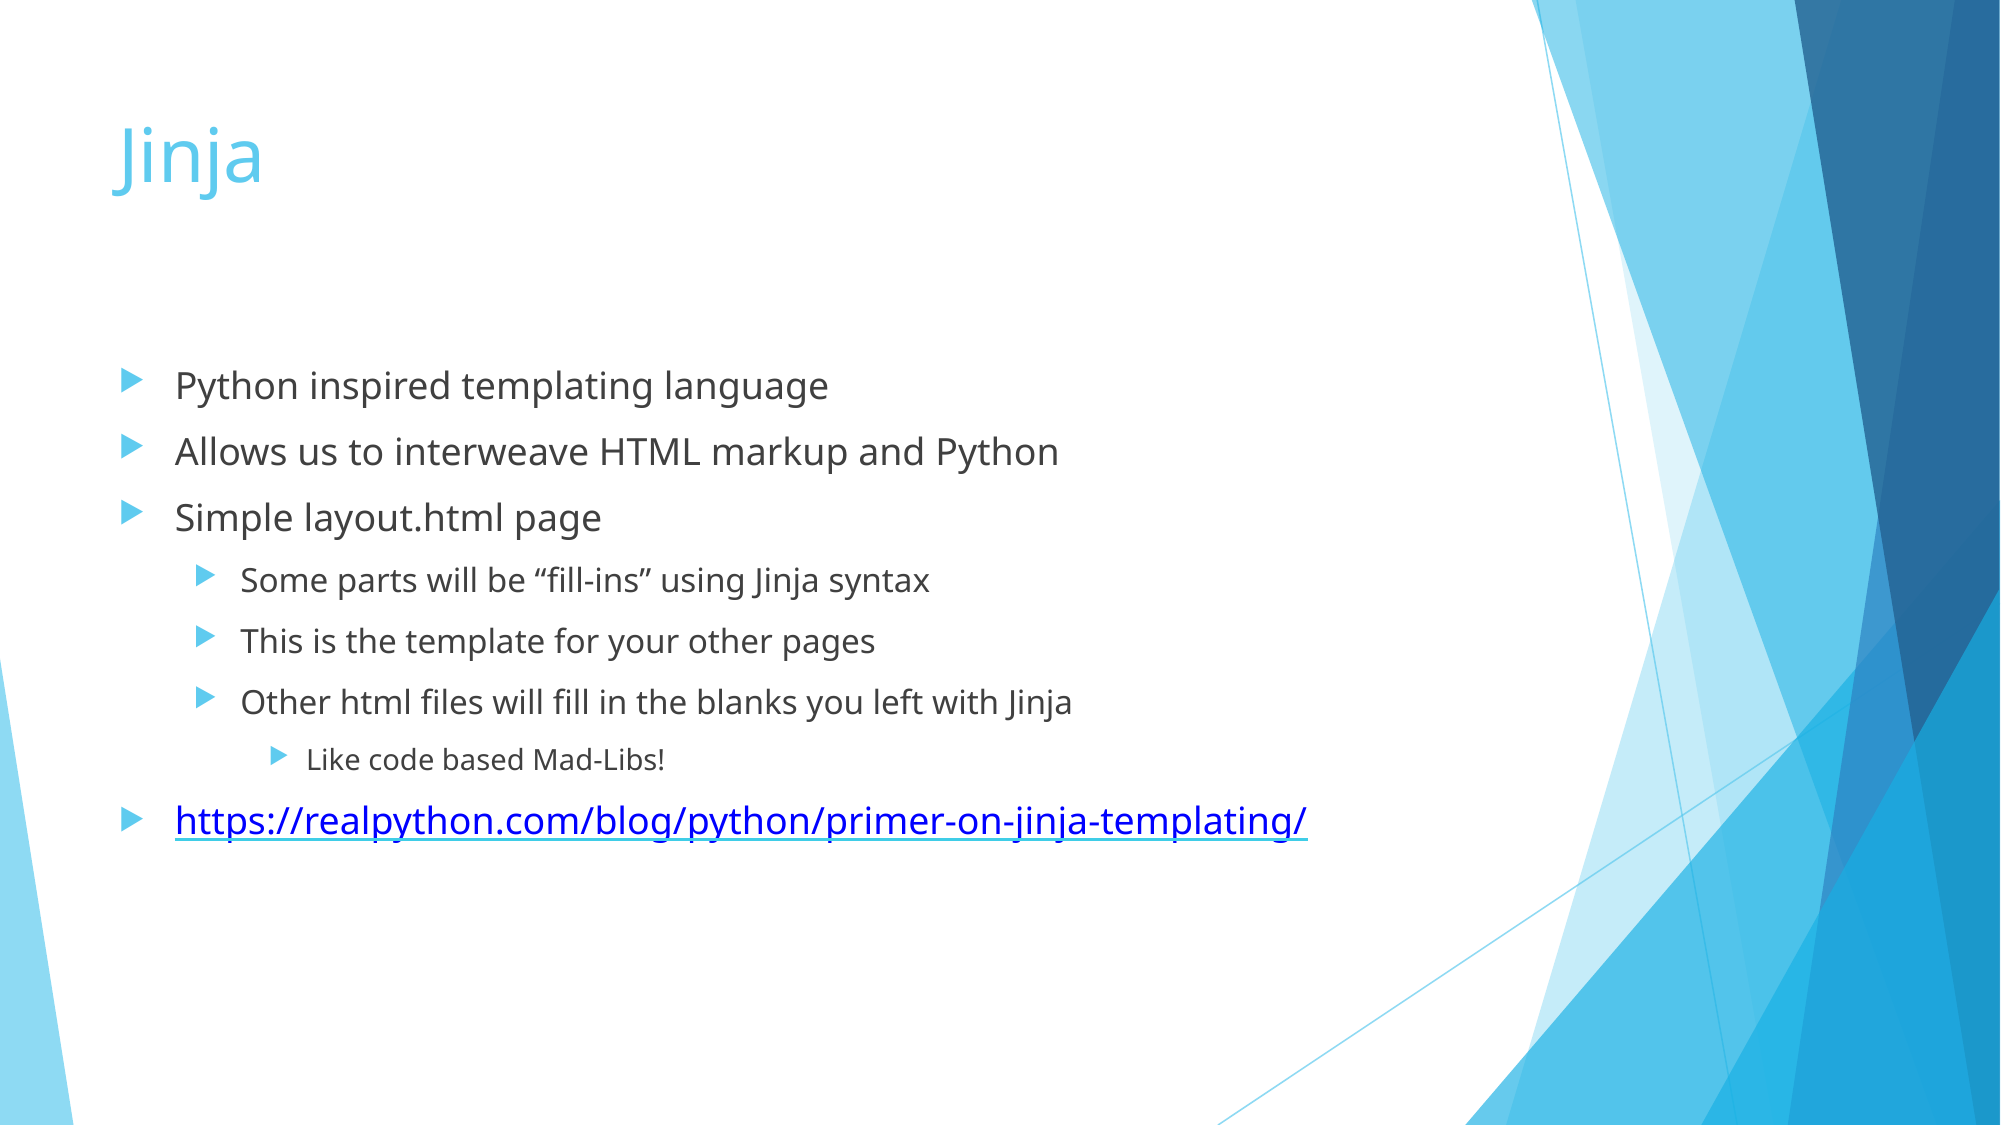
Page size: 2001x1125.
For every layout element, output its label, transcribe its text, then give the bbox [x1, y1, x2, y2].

title Jinja [110, 99, 1522, 318]
list Python inspired templating language Allows us to interweave HTML markup and Python Simple layout.html page Some parts will be “fill-ins” using Jinja syntax This is the template for your other pages Other html files will fill in the blanks you left with Jinja Like code based Mad-Libs! https://realpython.com/blog/python/primer-on-jinja-templating/ [110, 353, 1522, 992]
